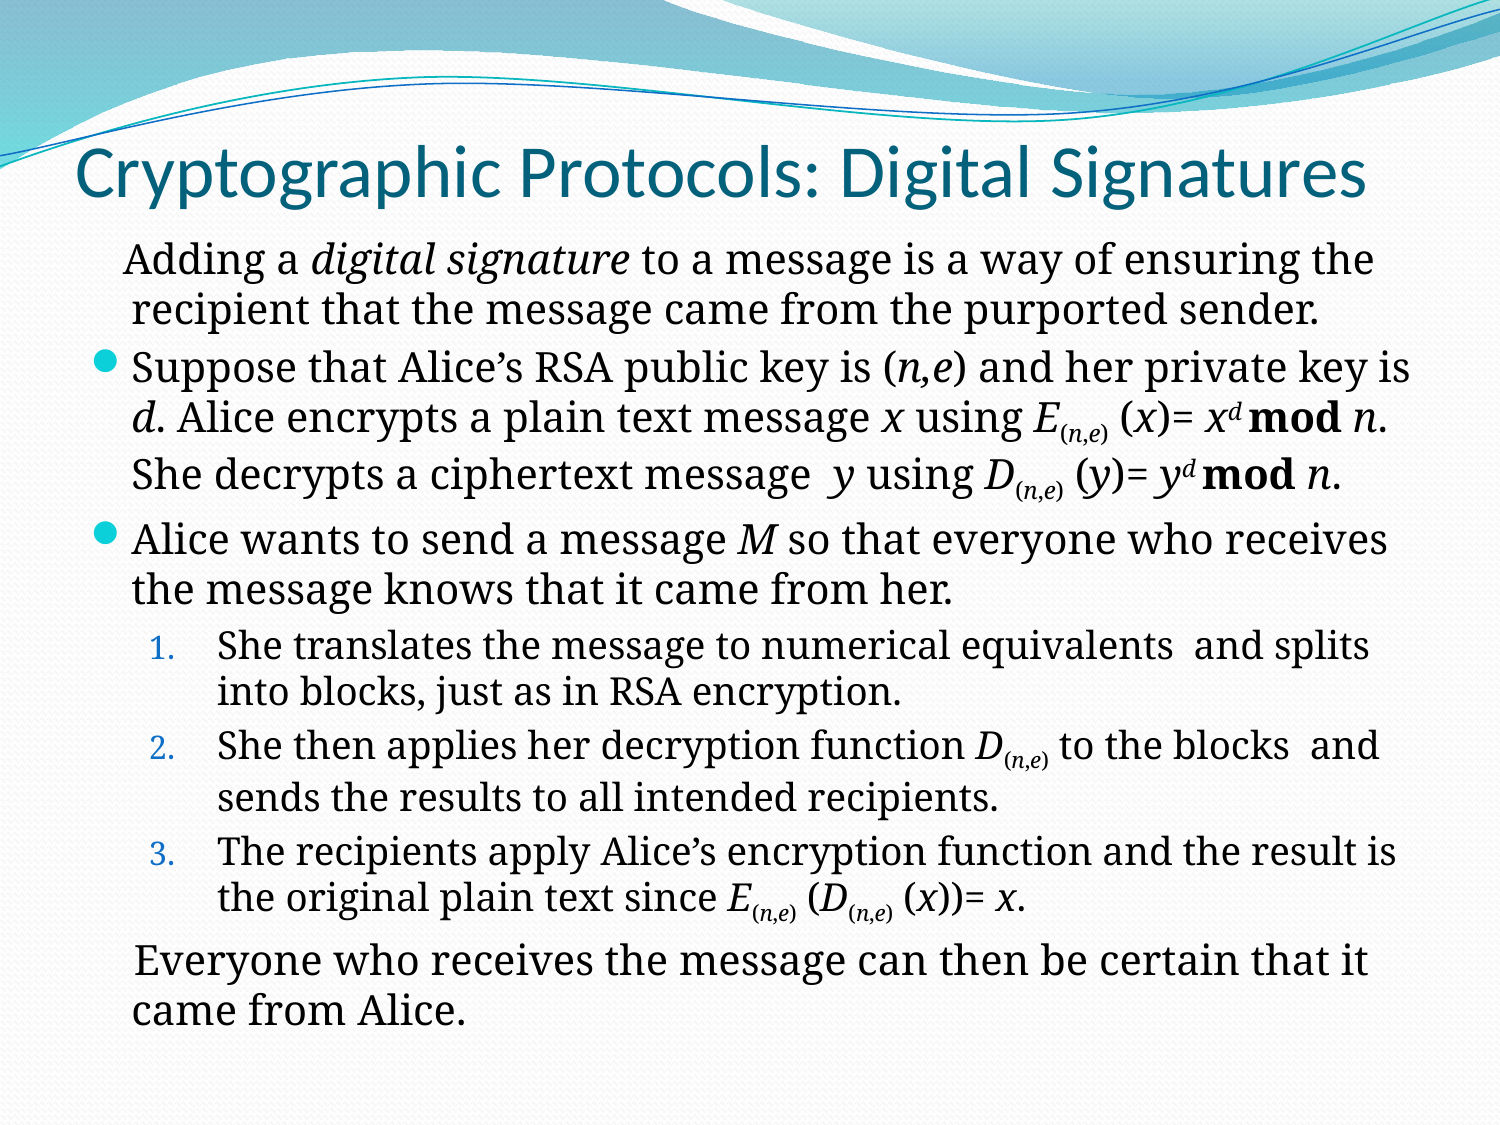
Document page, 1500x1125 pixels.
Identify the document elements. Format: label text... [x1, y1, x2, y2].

title Cryptographic Protocols: Digital Signatures [75, 24, 1425, 213]
list Adding a digital signature to a message is a way of ensuring the recipient that the message came from the purported sender. Suppose that Alice’s RSA public key is (n,e) and her private key is d. Alice encrypts a plain text message x using E(n,e) (x)= xd mod n. She decrypts a ciphertext message y using D(n,e) (y)= yd mod n. Alice wants to send a message M so that everyone who receives the message knows that it came from her. She translates the message to numerical equivalents and splits into blocks, just as in RSA encryption. She then applies her decryption function D(n,e) to the blocks and sends the results to all intended recipients. The recipients apply Alice’s encryption function and the result is the original plain text since E(n,e) (D(n,e) (x))= x. Everyone who receives the message can then be certain that it came from Alice. [75, 224, 1426, 1088]
